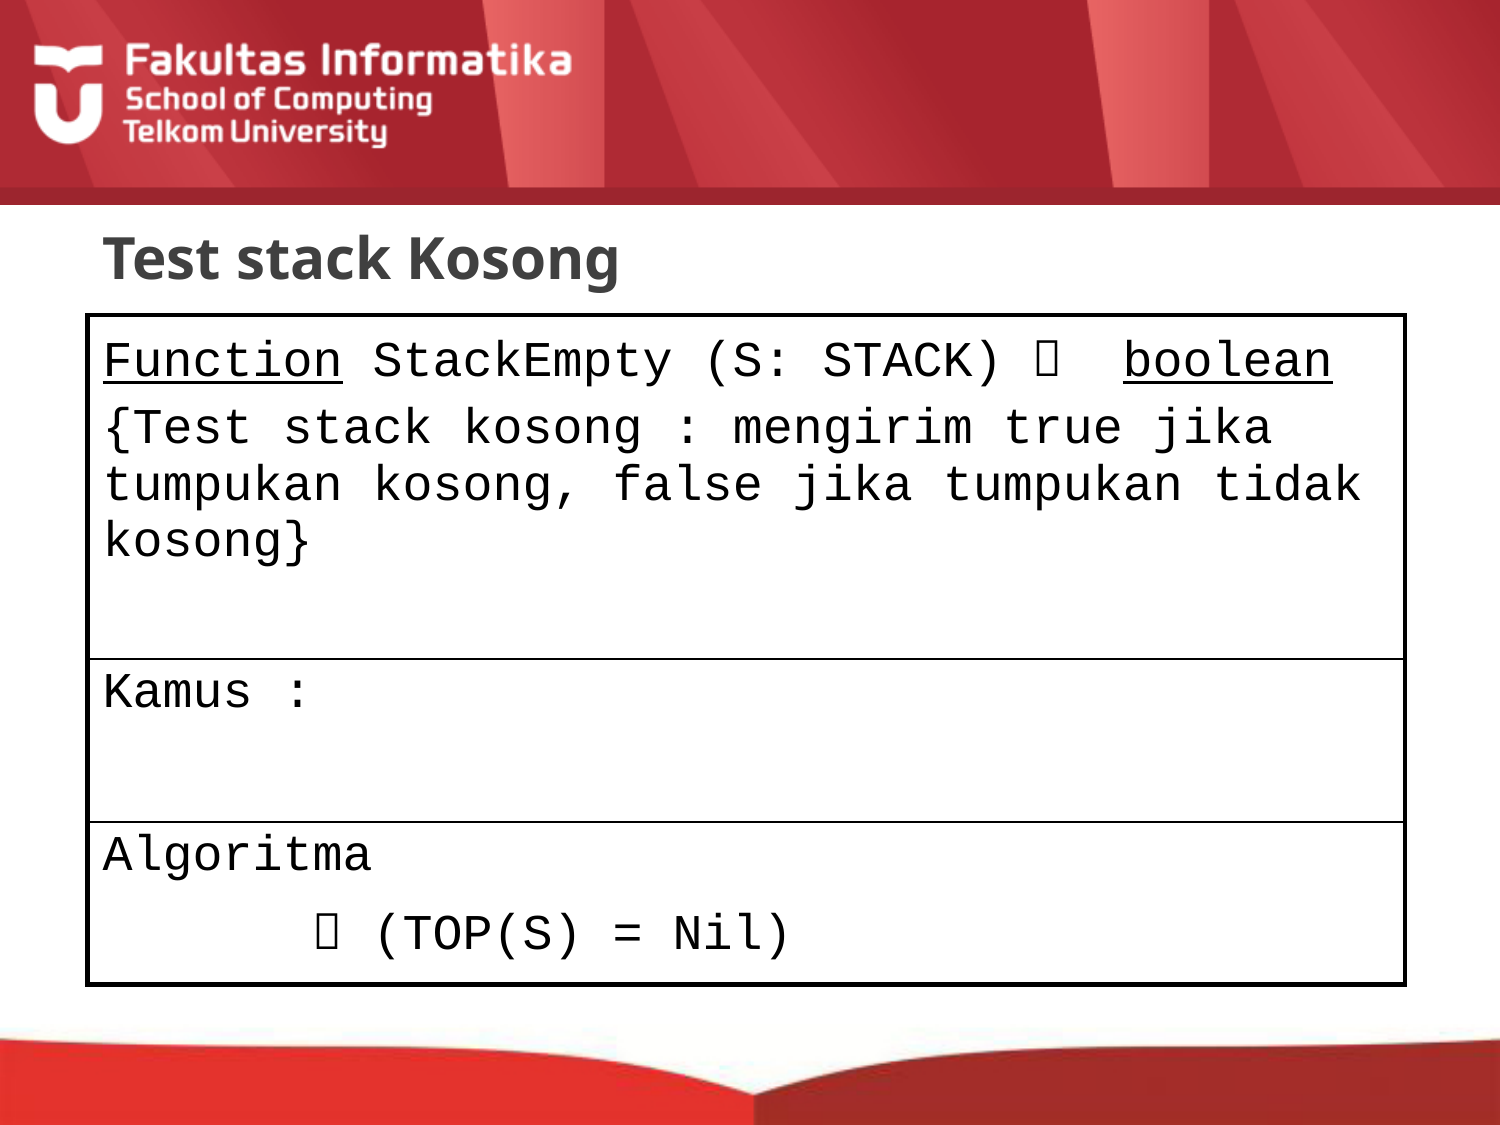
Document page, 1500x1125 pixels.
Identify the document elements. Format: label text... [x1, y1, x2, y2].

table_cell Algoritma  (TOP(S) = Nil) [90, 823, 1403, 982]
picture [0, 1024, 1500, 1125]
picture [0, 0, 1500, 205]
title Test stack Kosong [87, 187, 1400, 313]
table_cell Kamus : [90, 660, 1403, 821]
table_header Function StackEmpty (S: STACK)  boolean {Test stack kosong : mengirim true jika tumpukan kosong, false jika tumpukan tidak kosong} [90, 317, 1403, 658]
